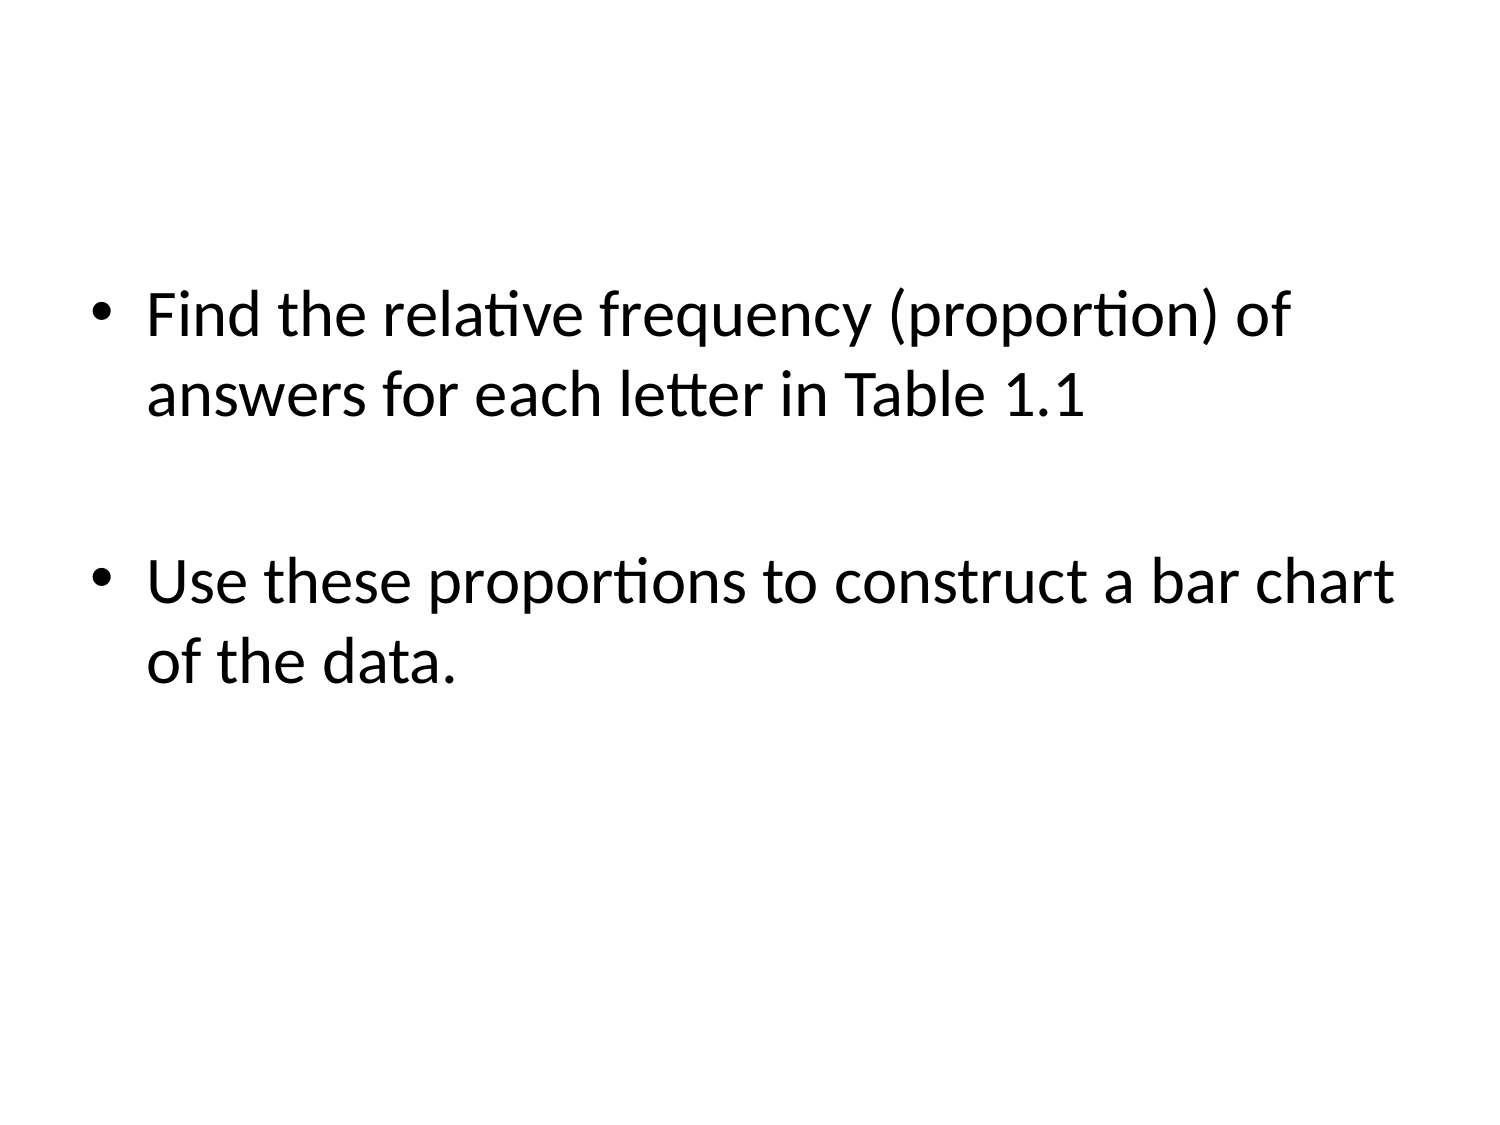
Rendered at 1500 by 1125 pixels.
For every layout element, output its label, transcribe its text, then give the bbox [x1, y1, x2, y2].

list Find the relative frequency (proportion) of answers for each letter in Table 1.1 Use these proportions to construct a bar chart of the data. [75, 262, 1425, 1005]
